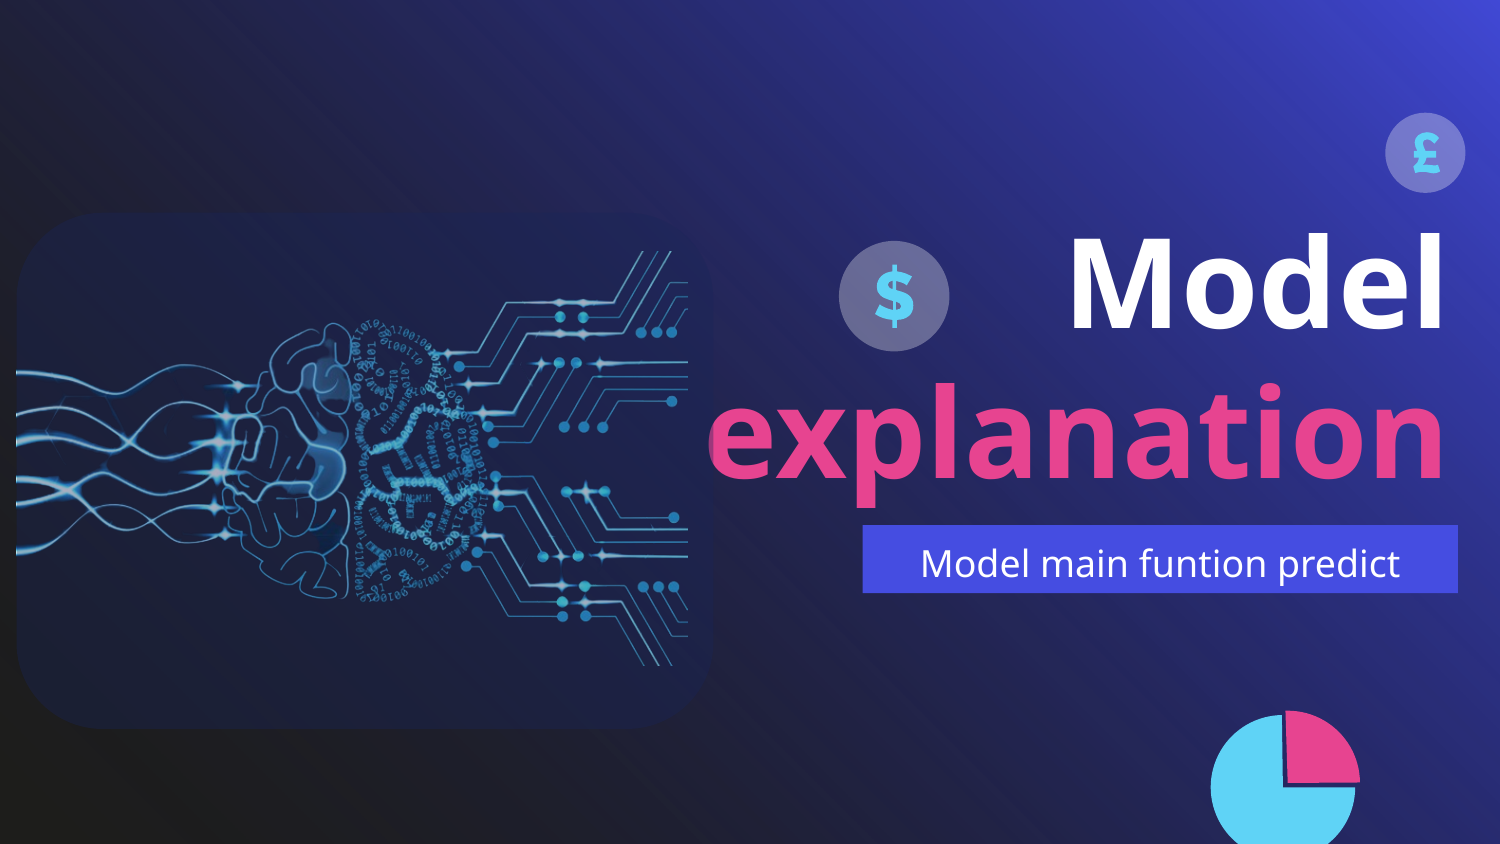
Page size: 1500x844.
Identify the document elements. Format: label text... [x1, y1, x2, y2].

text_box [1210, 710, 1361, 844]
subtitle Model main funtion predict [862, 525, 1458, 594]
picture [0, 0, 1500, 844]
text_box [20, 210, 716, 732]
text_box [1384, 112, 1466, 194]
text_box Model explanation [687, 184, 1466, 519]
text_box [838, 240, 950, 352]
